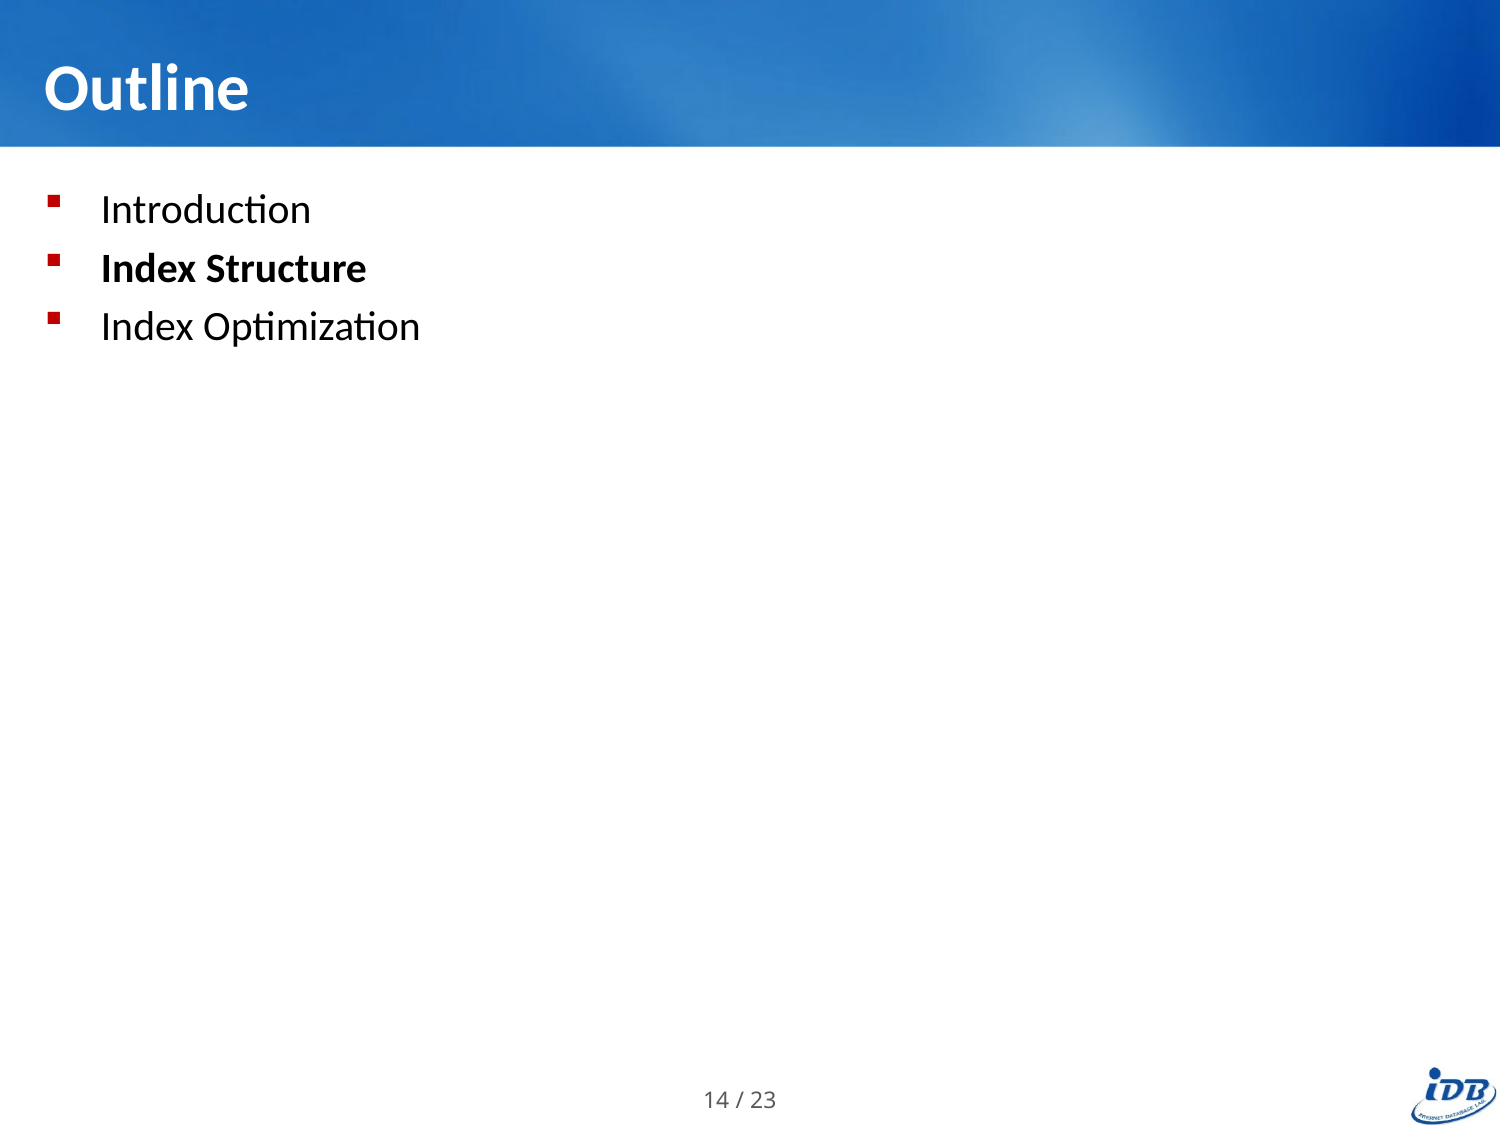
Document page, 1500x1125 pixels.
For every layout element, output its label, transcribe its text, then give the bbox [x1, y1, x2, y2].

picture [0, 0, 1500, 1125]
title Outline [29, 19, 1471, 149]
list Introduction Index Structure Index Optimization [29, 174, 1471, 1071]
